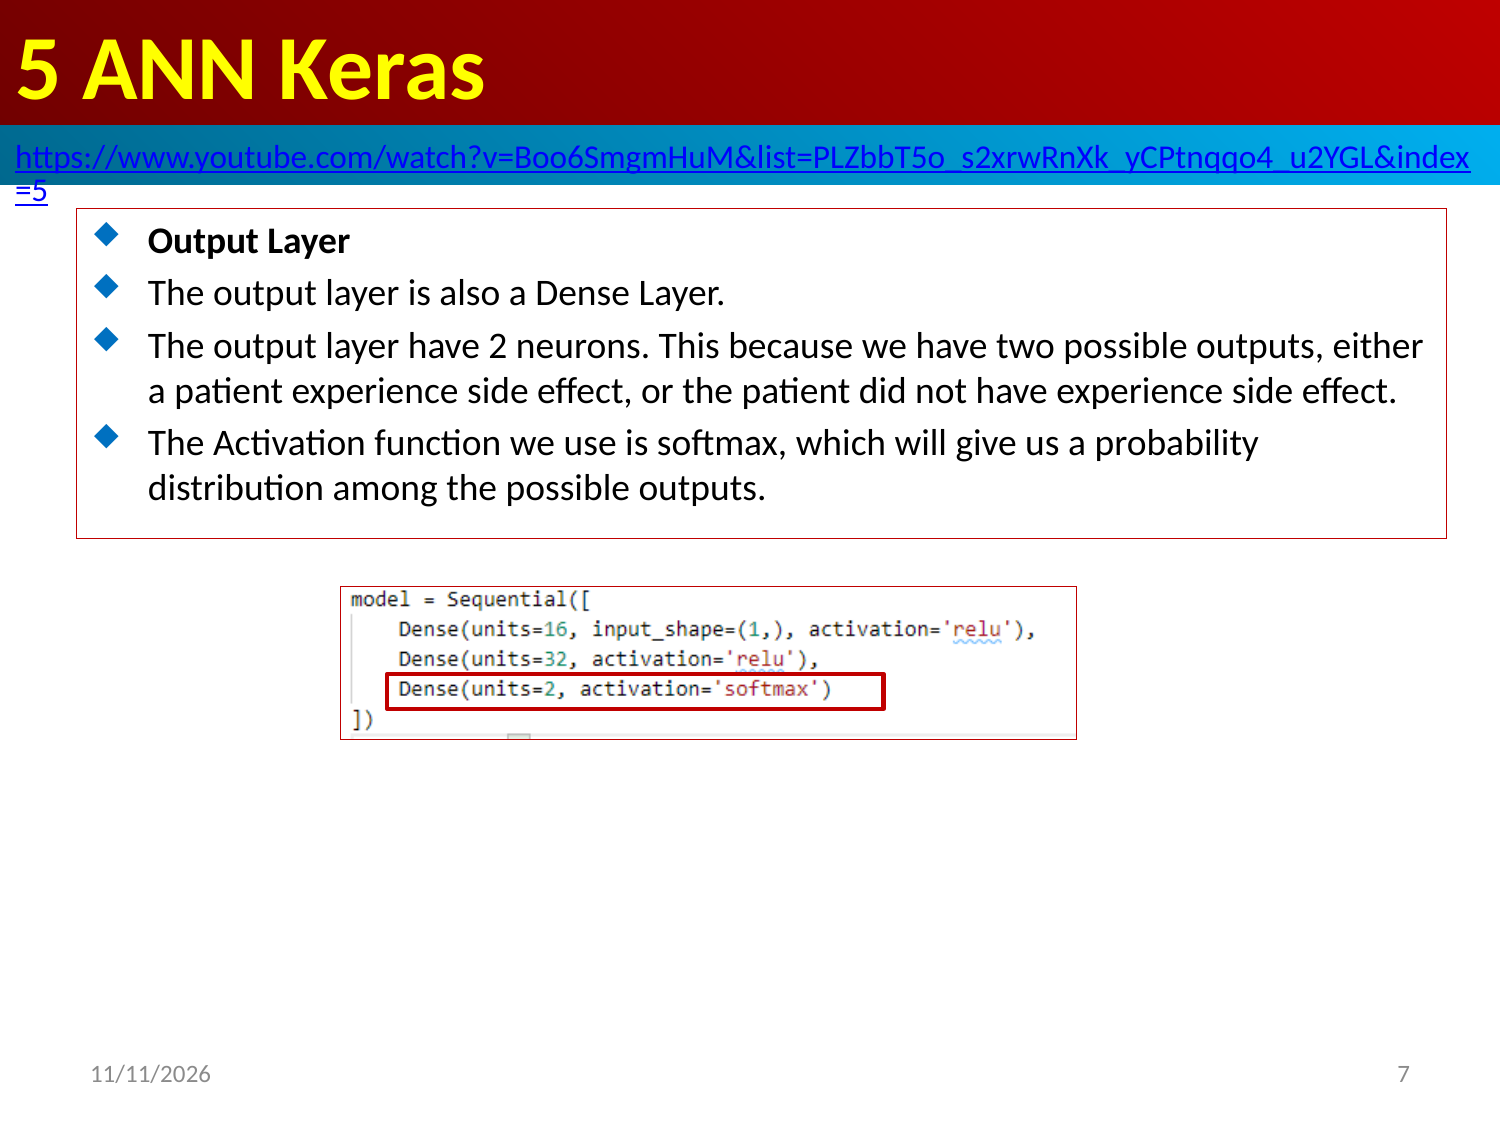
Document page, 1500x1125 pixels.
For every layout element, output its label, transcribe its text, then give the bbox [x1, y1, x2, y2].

title 5 ANN Keras [0, 0, 1500, 125]
slide_number 7 [1074, 1042, 1425, 1103]
subtitle Output Layer The output layer is also a Dense Layer. The output layer have 2 neurons. This because we have two possible outputs, either a patient experience side effect, or the patient did not have experience side effect. The Activation function we use is softmax, which will give us a probability distribution among the possible outputs. [76, 208, 1447, 539]
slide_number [75, 1042, 425, 1103]
text_box https://www.youtube.com/watch?v=Boo6SmgmHuM&list=PLZbbT5o_s2xrwRnXk_yCPtnqqo4_u2YGL&index=5 [0, 125, 1500, 185]
picture [339, 585, 1077, 740]
